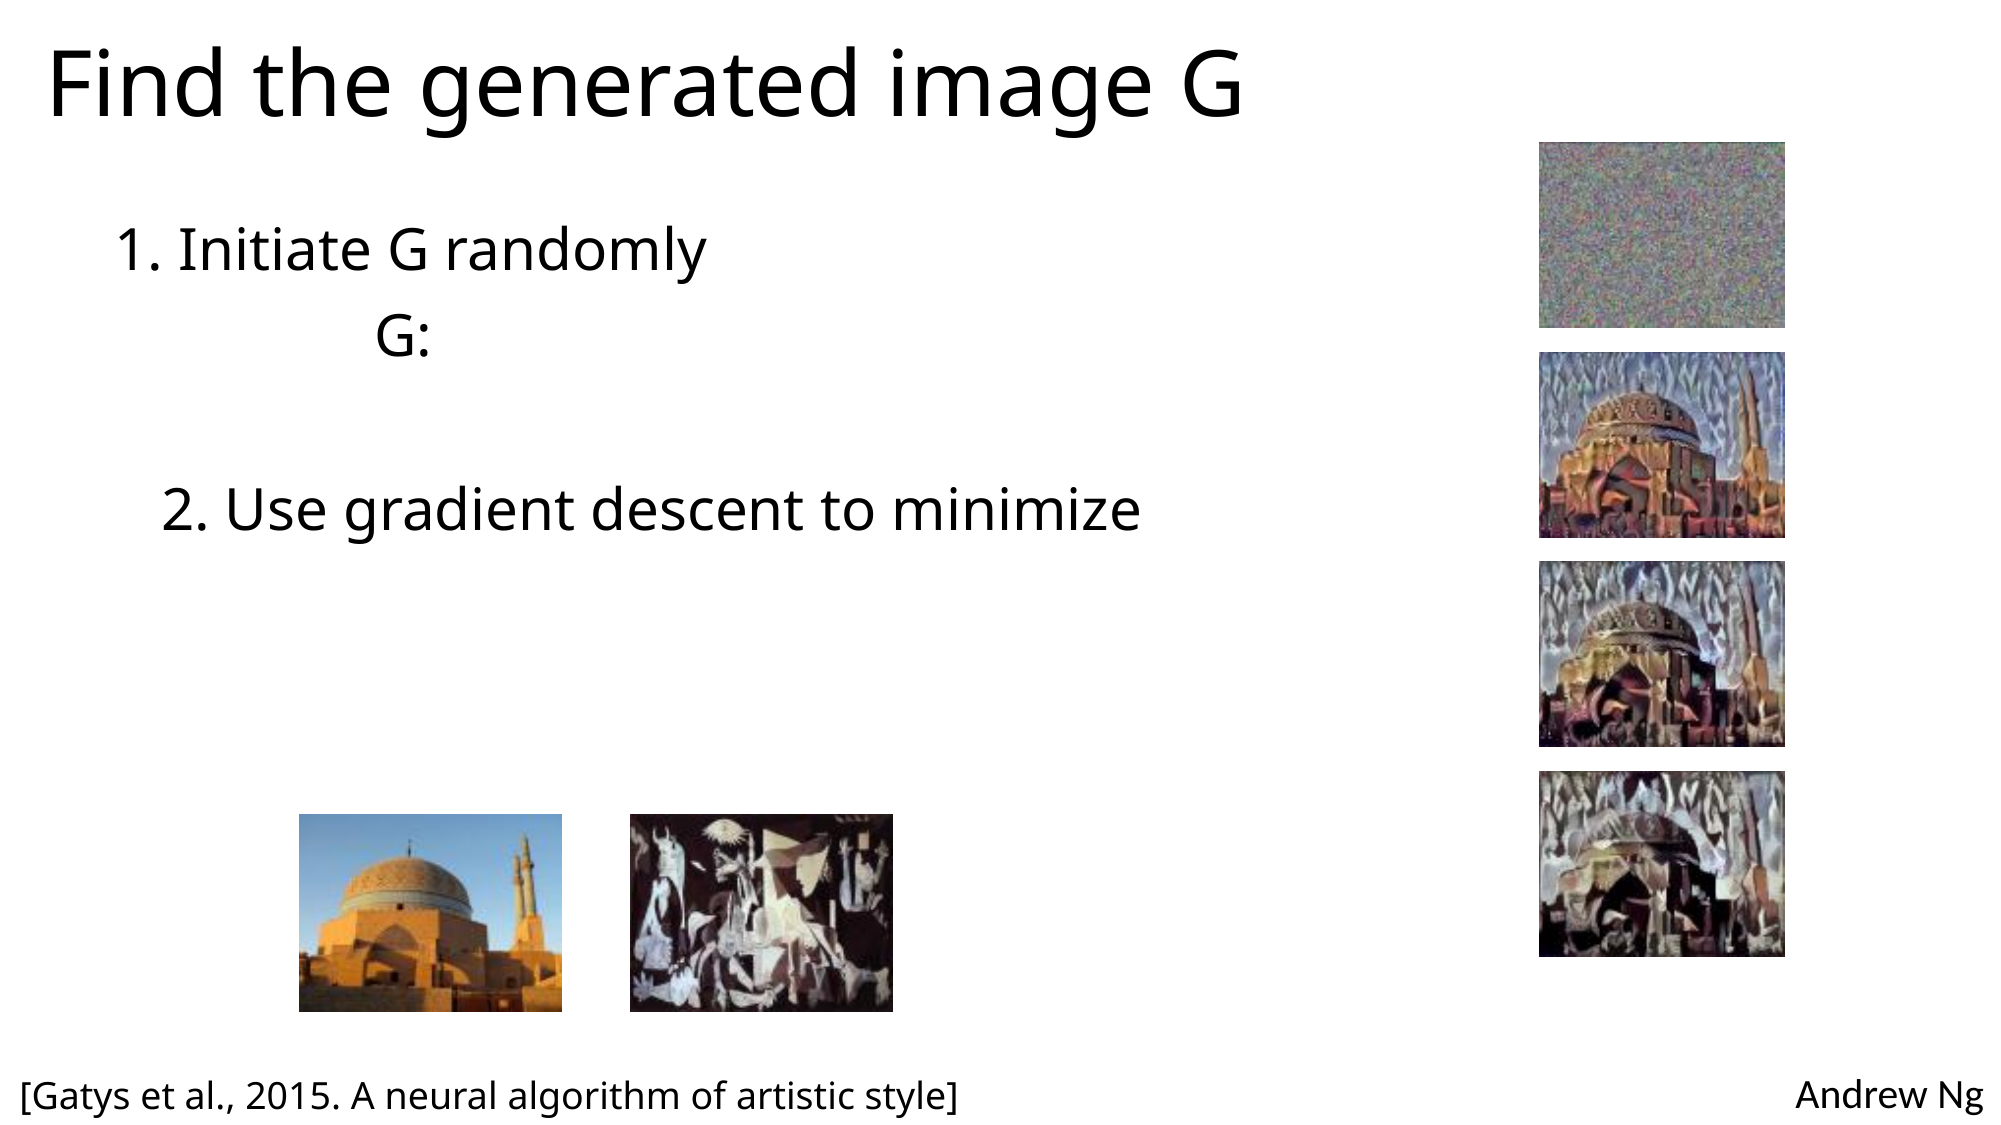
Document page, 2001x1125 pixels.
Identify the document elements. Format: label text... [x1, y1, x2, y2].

picture [1539, 561, 1785, 747]
text_box Find the generated image G [30, 29, 2000, 248]
text_box [Gatys et al., 2015. A neural algorithm of artistic style] [4, 1064, 975, 1125]
picture [629, 814, 893, 1012]
picture [1539, 352, 1785, 538]
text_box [90, 204, 732, 377]
picture [1539, 142, 1785, 328]
picture [299, 814, 562, 1012]
picture [1539, 771, 1785, 957]
